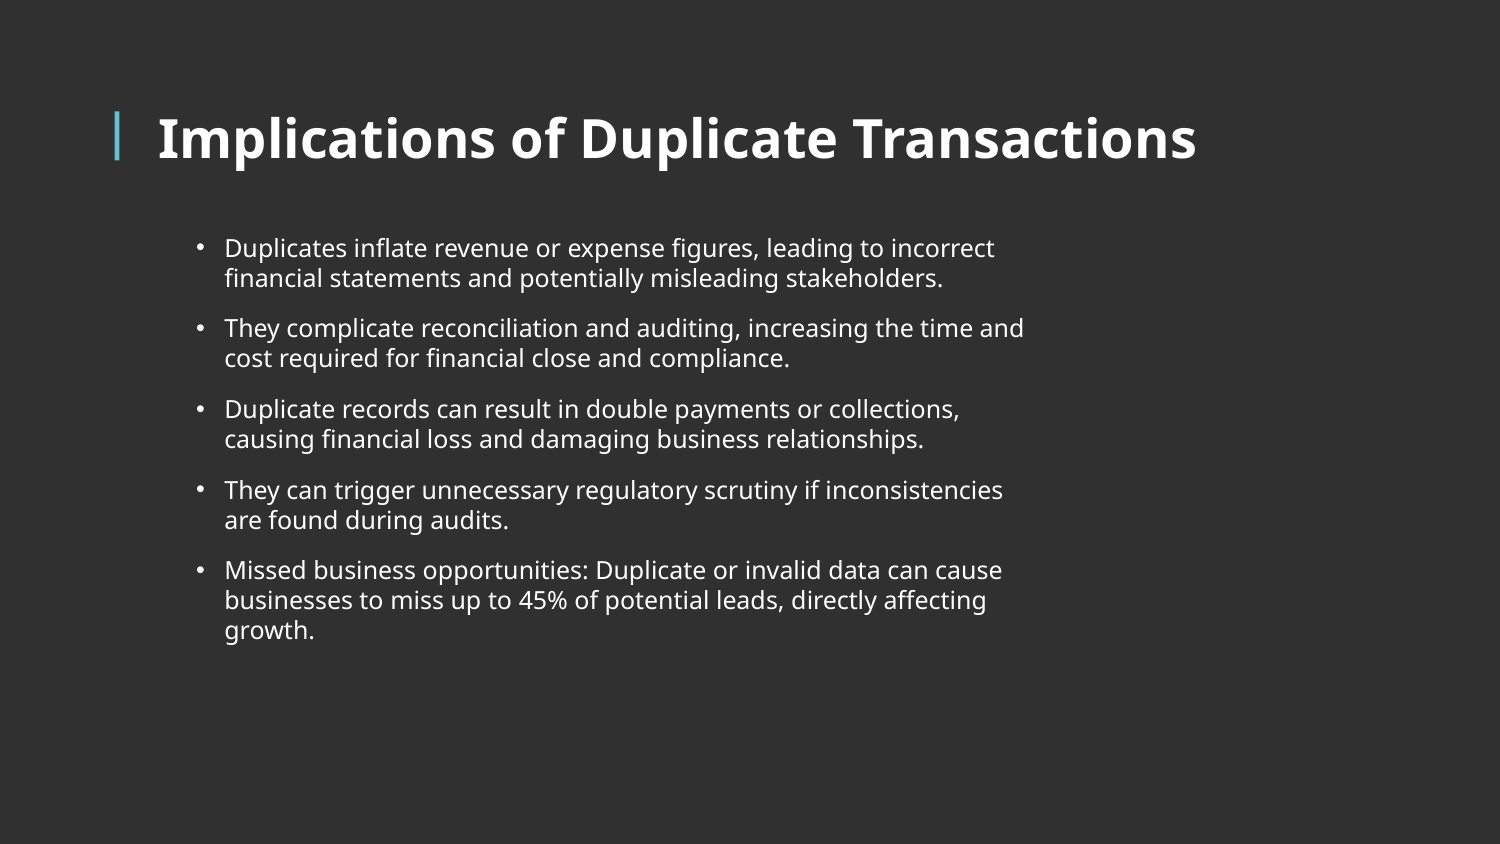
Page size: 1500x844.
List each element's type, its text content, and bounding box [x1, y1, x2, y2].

subtitle Duplicates inflate revenue or expense figures, leading to incorrect financial statements and potentially misleading stakeholders. They complicate reconciliation and auditing, increasing the time and cost required for financial close and compliance. Duplicate records can result in double payments or collections, causing financial loss and damaging business relationships. They can trigger unnecessary regulatory scrutiny if inconsistencies are found during audits. Missed business opportunities: Duplicate or invalid data can cause businesses to miss up to 45% of potential leads, directly affecting growth. [143, 217, 1050, 530]
title Implications of Duplicate Transactions [143, 89, 1385, 194]
